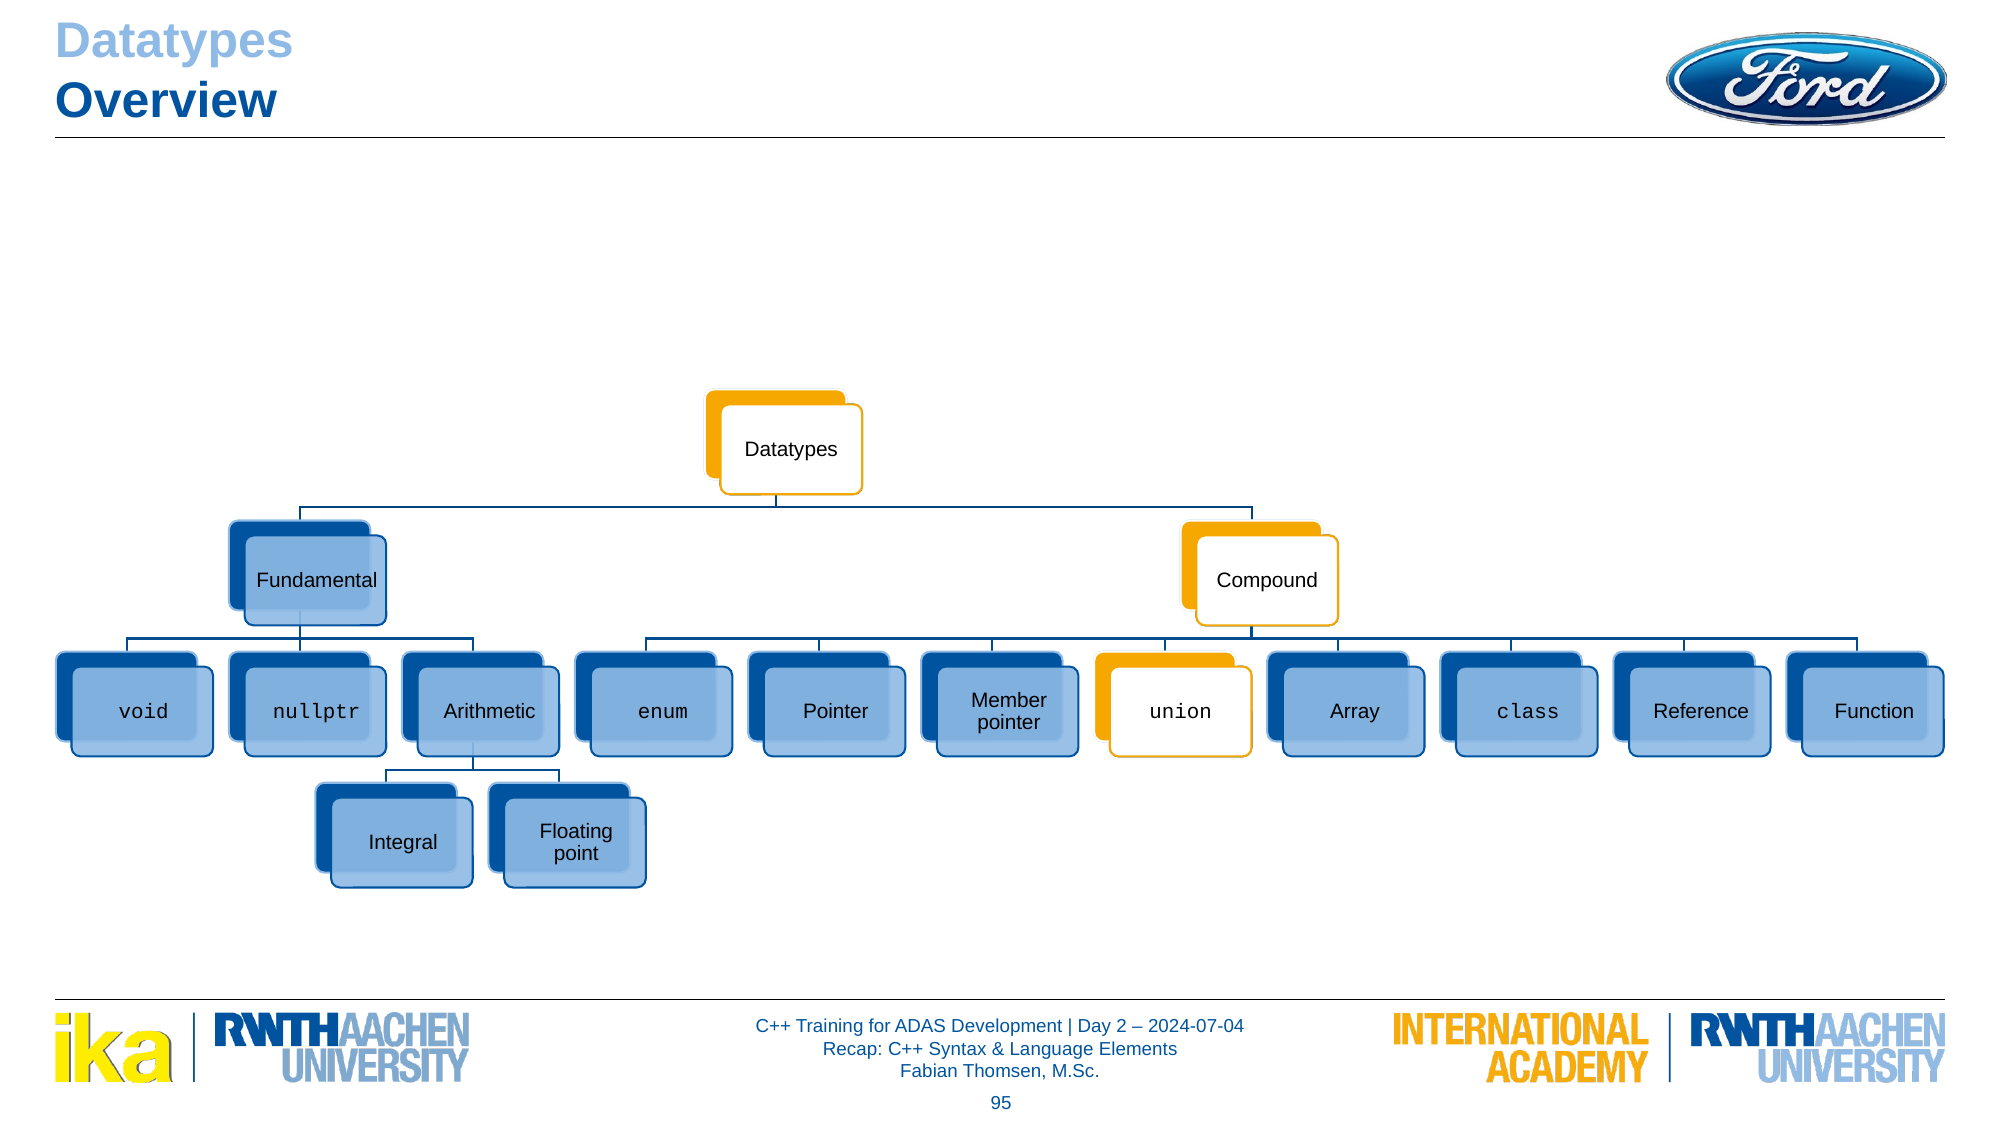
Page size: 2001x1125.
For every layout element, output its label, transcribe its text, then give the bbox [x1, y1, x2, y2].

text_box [54, 268, 1945, 1009]
picture [55, 1012, 469, 1083]
picture [1394, 1012, 1945, 1083]
list Datatypes Overview [55, 7, 1945, 129]
slide_number 95 [962, 1082, 1040, 1122]
